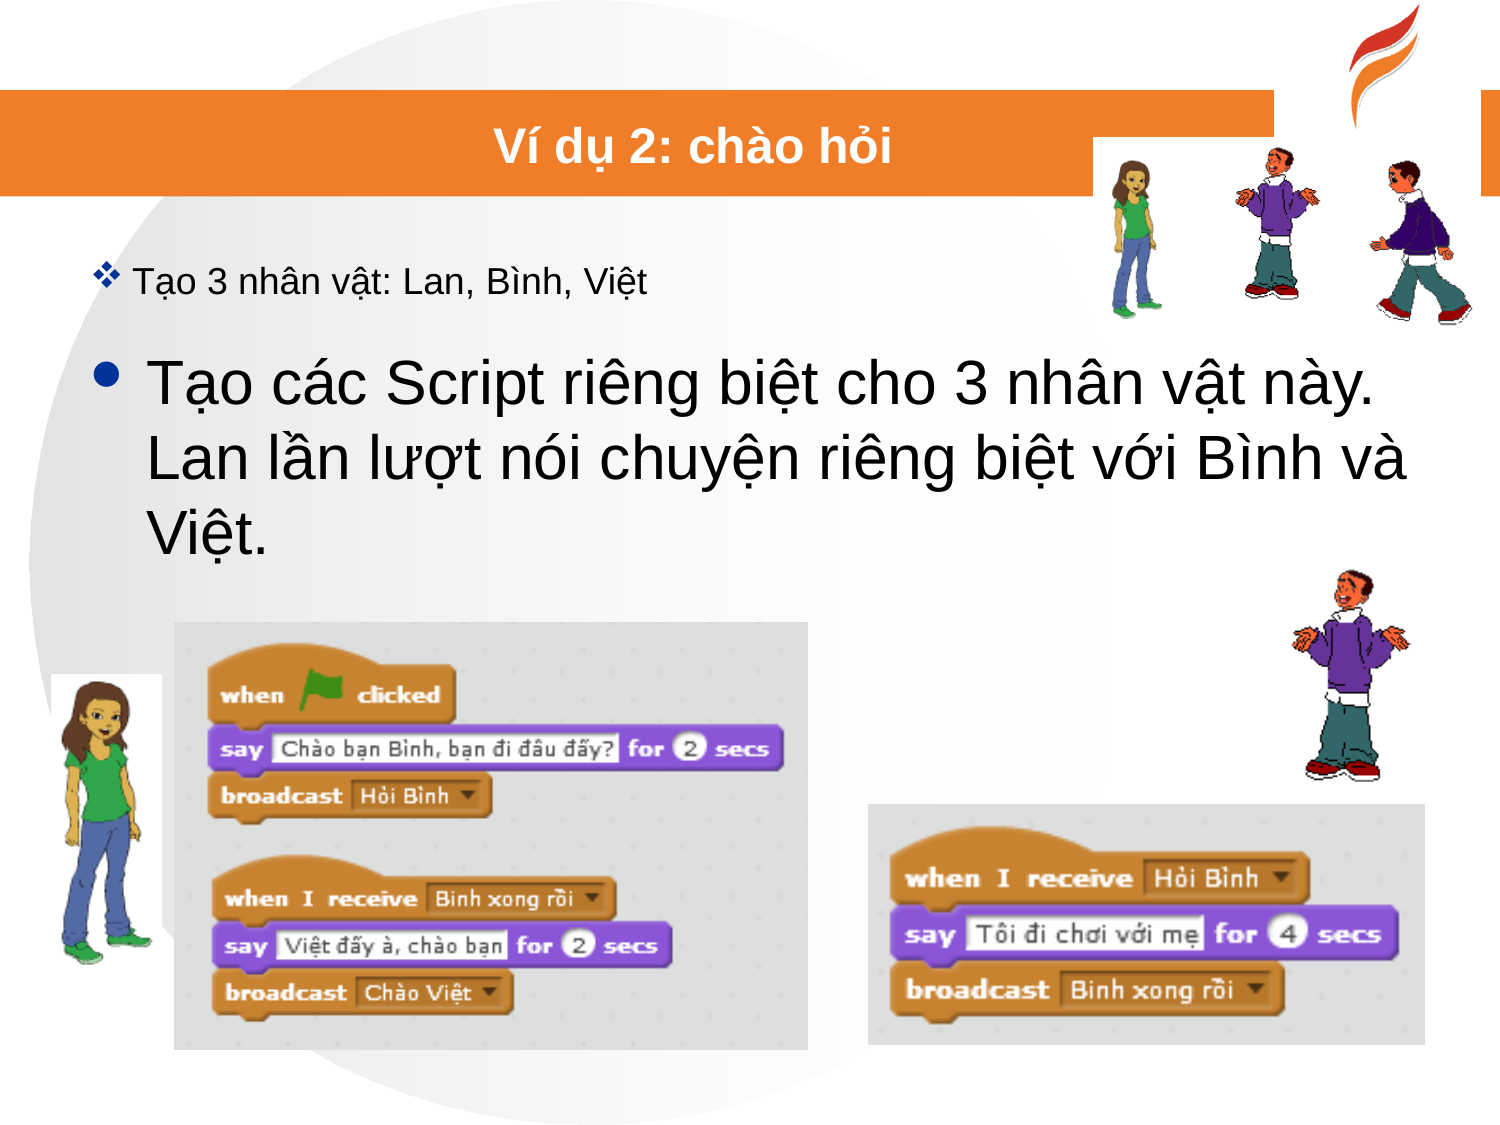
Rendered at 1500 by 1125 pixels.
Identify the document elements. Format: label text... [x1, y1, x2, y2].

picture [1092, 0, 1482, 338]
title Ví dụ 2: chào hỏi [75, 75, 1313, 213]
picture [51, 674, 162, 968]
list Tạo 3 nhân vật: Lan, Bình, Việt [75, 249, 1050, 334]
text_box Tạo các Script riêng biệt cho 3 nhân vật này. Lan lần lượt nói chuyện riêng biệt với Bình và Việt. [74, 334, 1425, 448]
picture [1281, 557, 1418, 793]
table_header [1482, 136, 1487, 197]
picture [174, 621, 809, 1051]
picture [868, 803, 1426, 1045]
